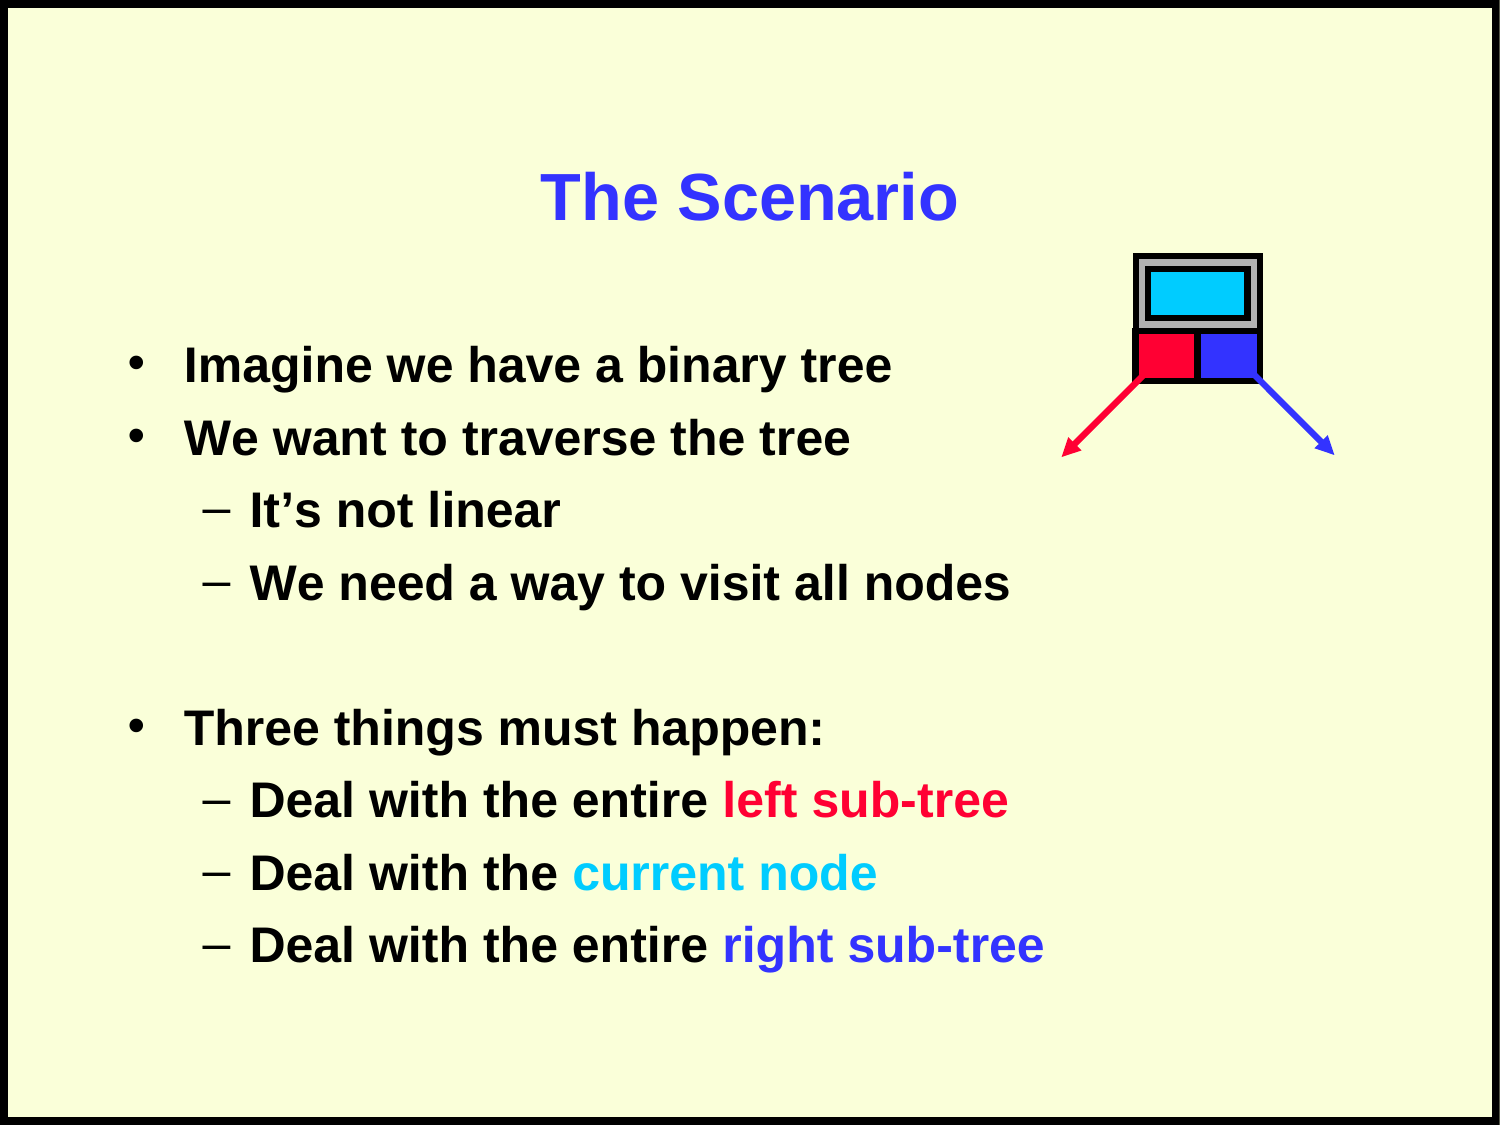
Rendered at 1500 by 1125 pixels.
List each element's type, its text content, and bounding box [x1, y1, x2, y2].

text_box [1061, 357, 1162, 458]
list Imagine we have a binary tree We want to traverse the tree It’s not linear We need a way to visit all nodes Three things must happen: Deal with the entire left sub-tree Deal with the current node Deal with the entire right sub-tree [112, 324, 1388, 1000]
text_box [1198, 331, 1261, 381]
text_box [1135, 331, 1198, 381]
title The Scenario [112, 99, 1388, 288]
text_box [1236, 357, 1335, 455]
text_box [1148, 268, 1248, 319]
text_box [1135, 256, 1261, 331]
